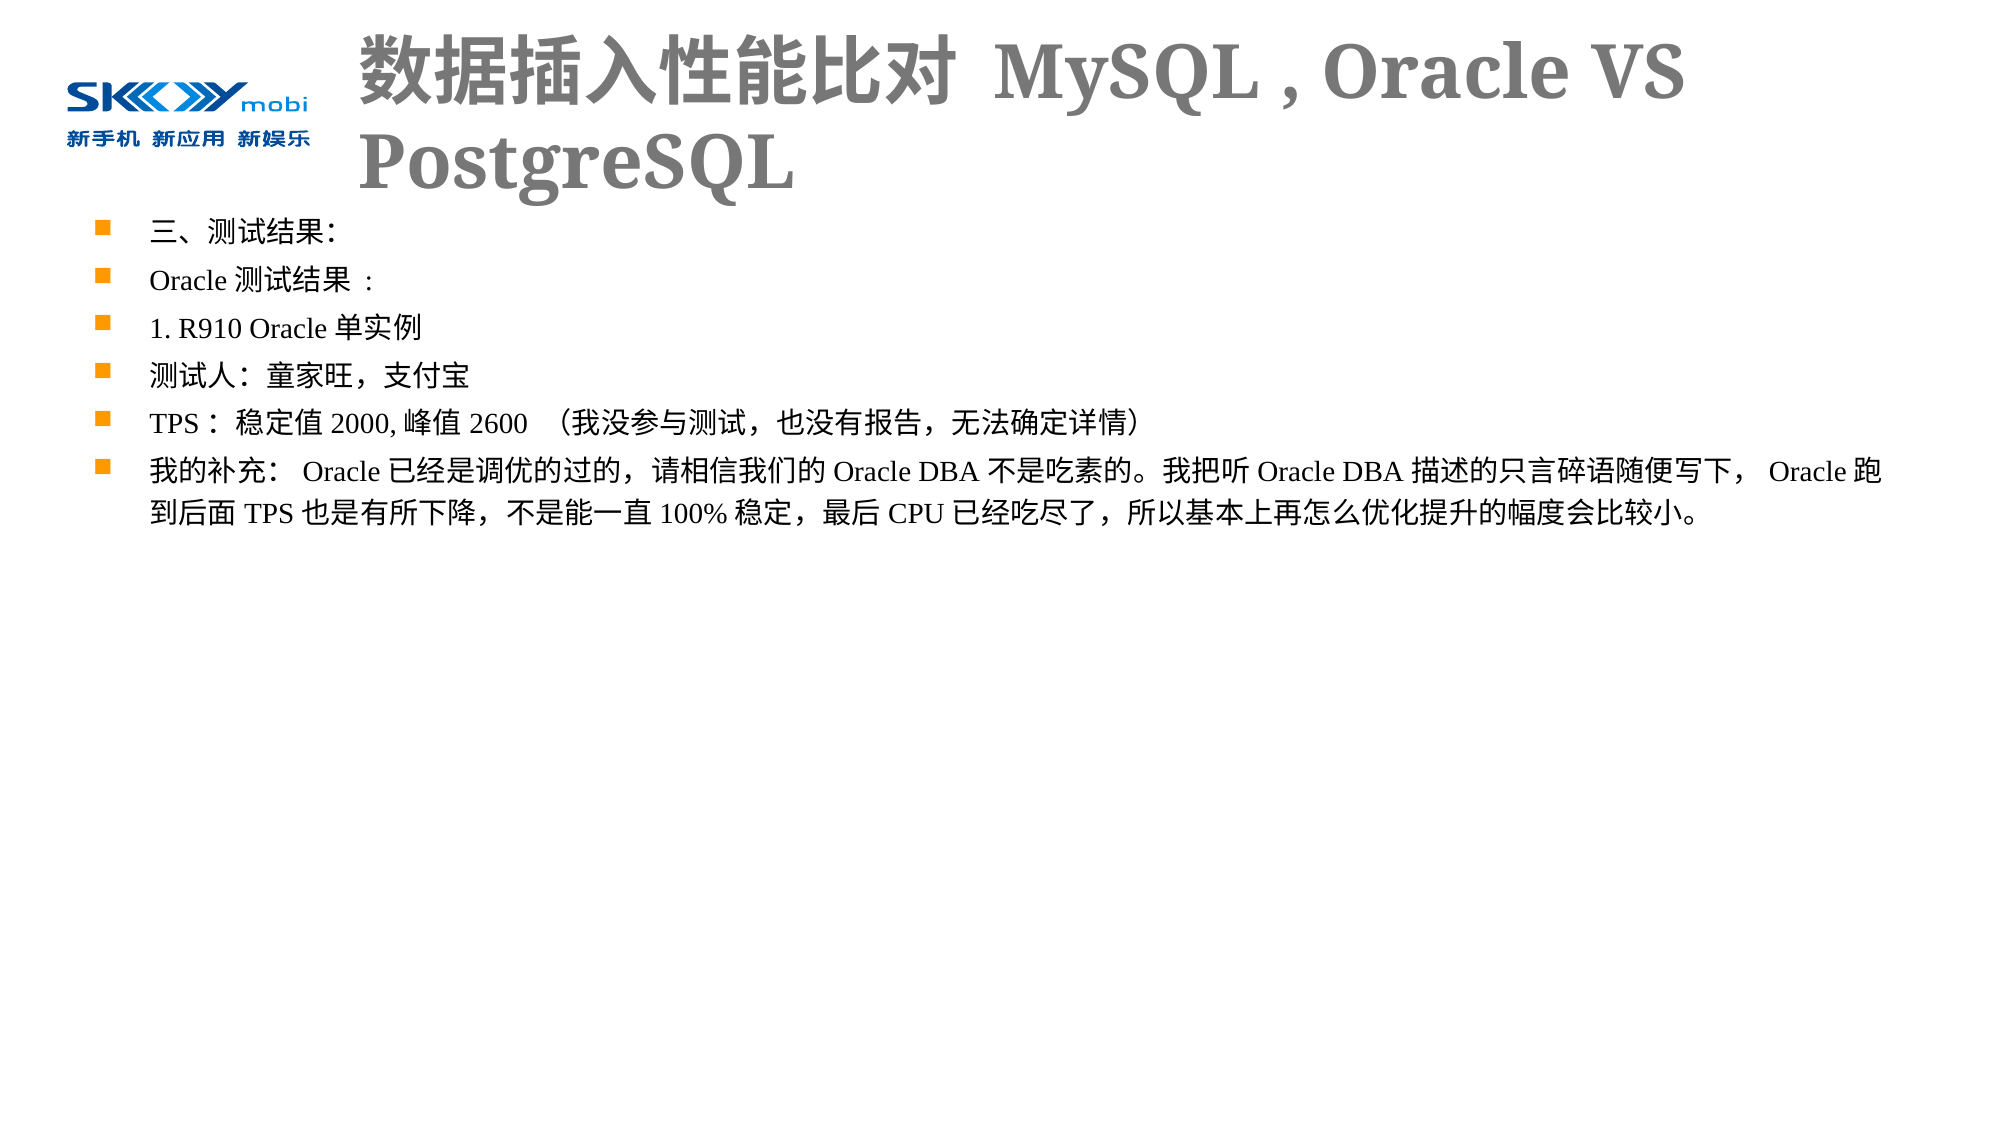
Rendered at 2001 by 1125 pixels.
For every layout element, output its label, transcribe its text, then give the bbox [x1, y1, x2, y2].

title 数据插入性能比对 MySQL , Oracle VS PostgreSQL [343, 60, 1901, 167]
list 三、测试结果： Oracle测试结果 : 1. R910 Oracle单实例 测试人：童家旺，支付宝 TPS：稳定值2000,峰值2600 （我没参与测试，也没有报告，无法确定详情） 我的补充：Oracle已经是调优的过的，请相信我们的Oracle DBA不是吃素的。我把听Oracle DBA描述的只言碎语随便写下，Oracle跑到后面TPS也是有所下降，不是能一直100%稳定，最后CPU已经吃尽了，所以基本上再怎么优化提升的幅度会比较小。 [77, 198, 1901, 1020]
